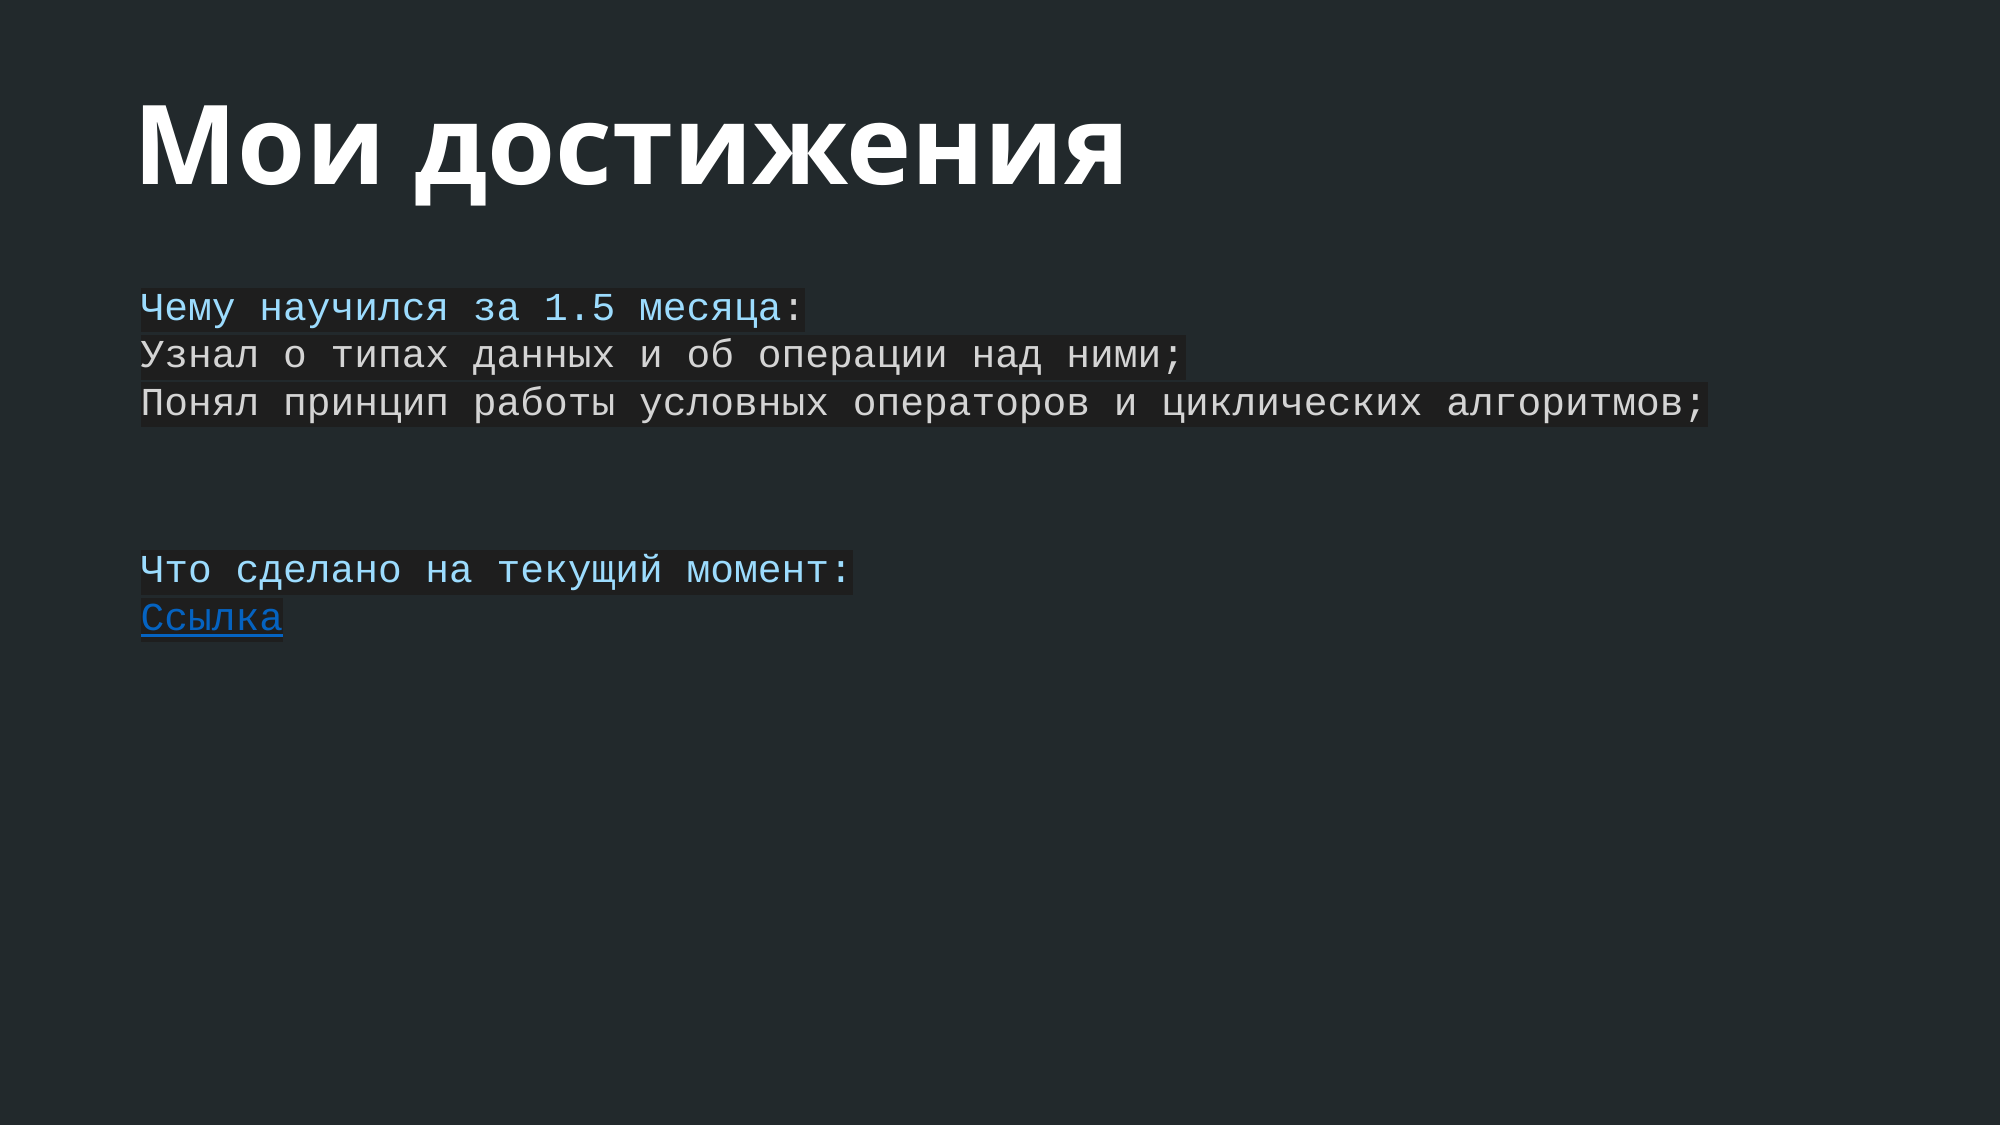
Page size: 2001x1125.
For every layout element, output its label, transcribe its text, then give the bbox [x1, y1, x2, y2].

text_box Что сделано на текущий момент: Ссылка [125, 528, 1891, 654]
text_box Чему научился за 1.5 месяца: Узнал о типах данных и об операции над ними; Понял принцип работы условных операторов и циклических алгоритмов; [125, 273, 1860, 471]
title Мои достижения [119, 81, 1845, 216]
